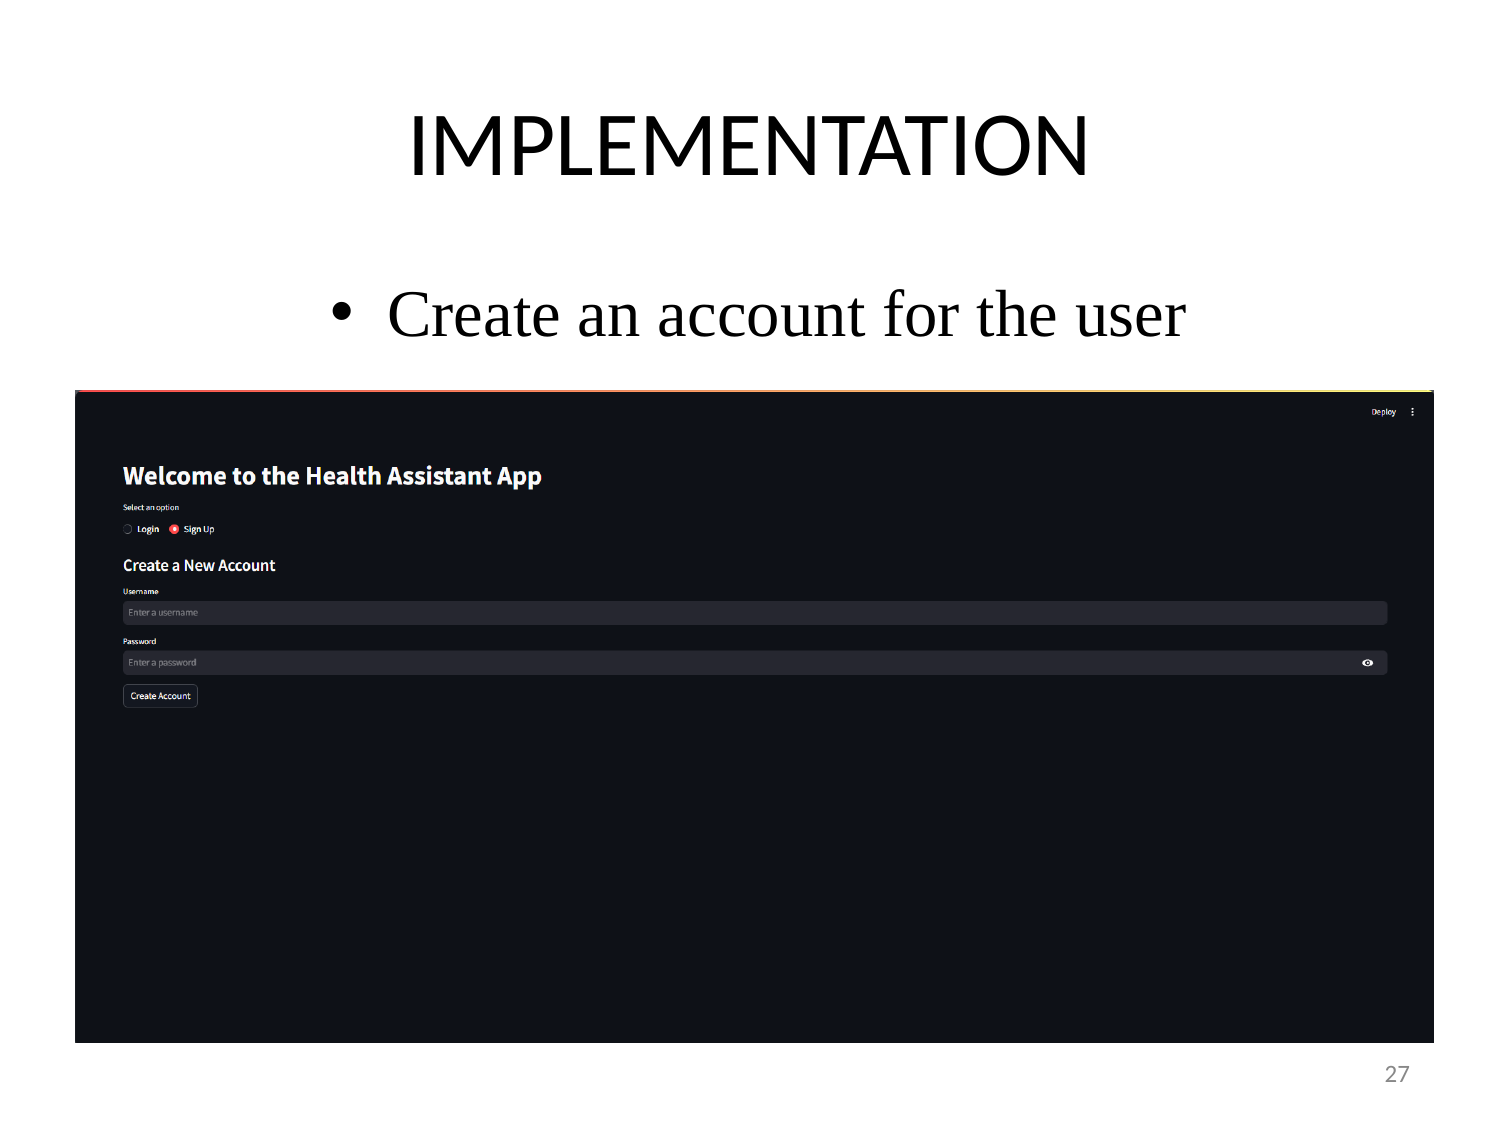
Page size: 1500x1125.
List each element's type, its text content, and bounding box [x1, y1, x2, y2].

picture [74, 390, 1435, 1043]
title IMPLEMENTATION [75, 45, 1425, 233]
list Create an account for the user [75, 262, 1425, 389]
slide_number 27 [1074, 1052, 1425, 1103]
